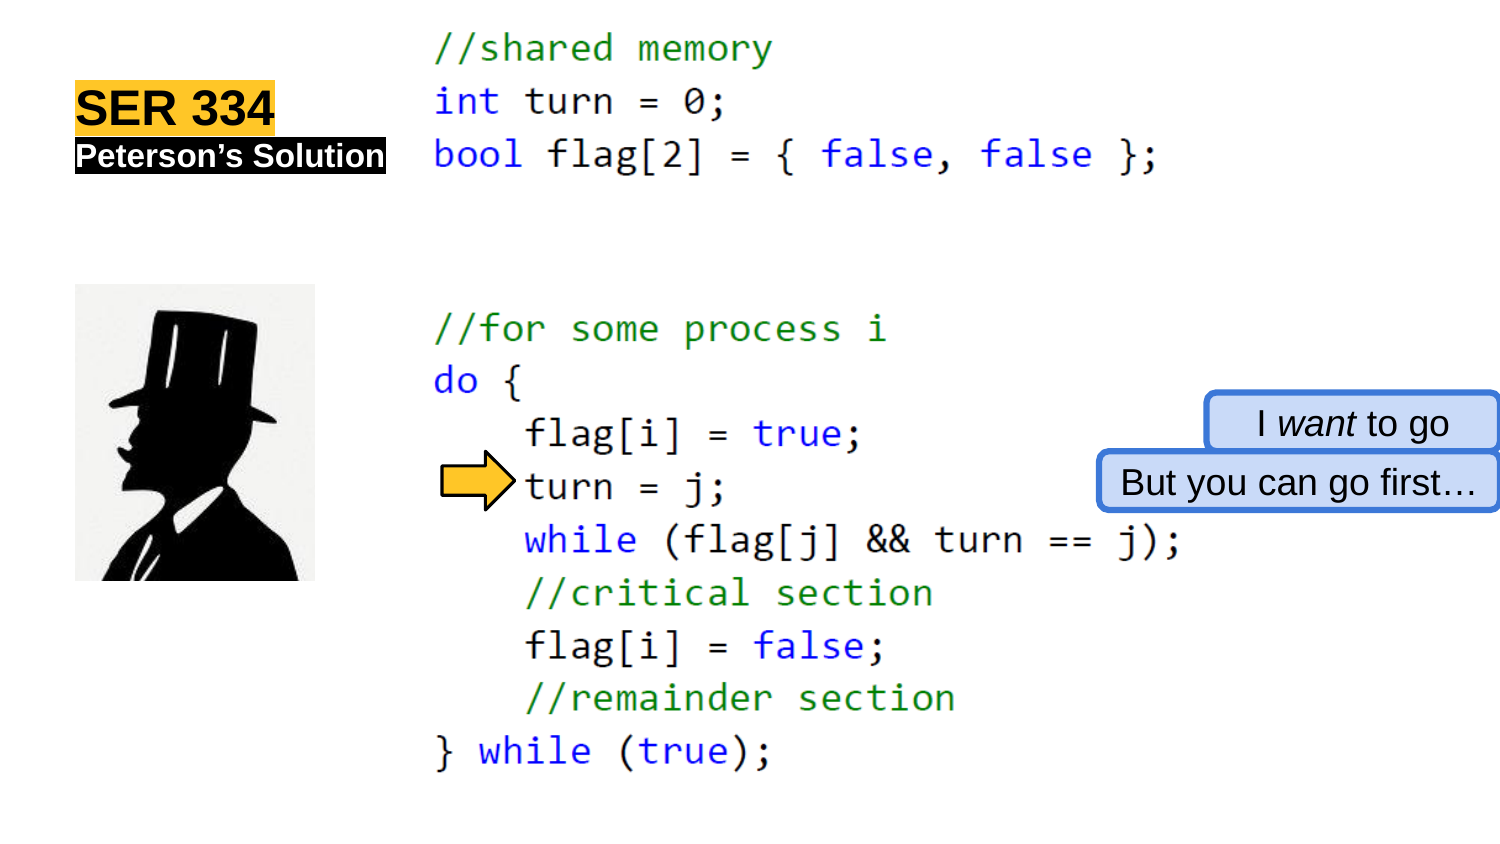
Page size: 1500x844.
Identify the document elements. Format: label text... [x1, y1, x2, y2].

picture [74, 284, 315, 582]
text_box But you can go first… [1207, 451, 1500, 511]
text_box Peterson’s Solution [75, 133, 375, 177]
text_box I want to go [1207, 392, 1500, 451]
text_box SER 334 [75, 75, 375, 133]
picture [380, 0, 1203, 844]
